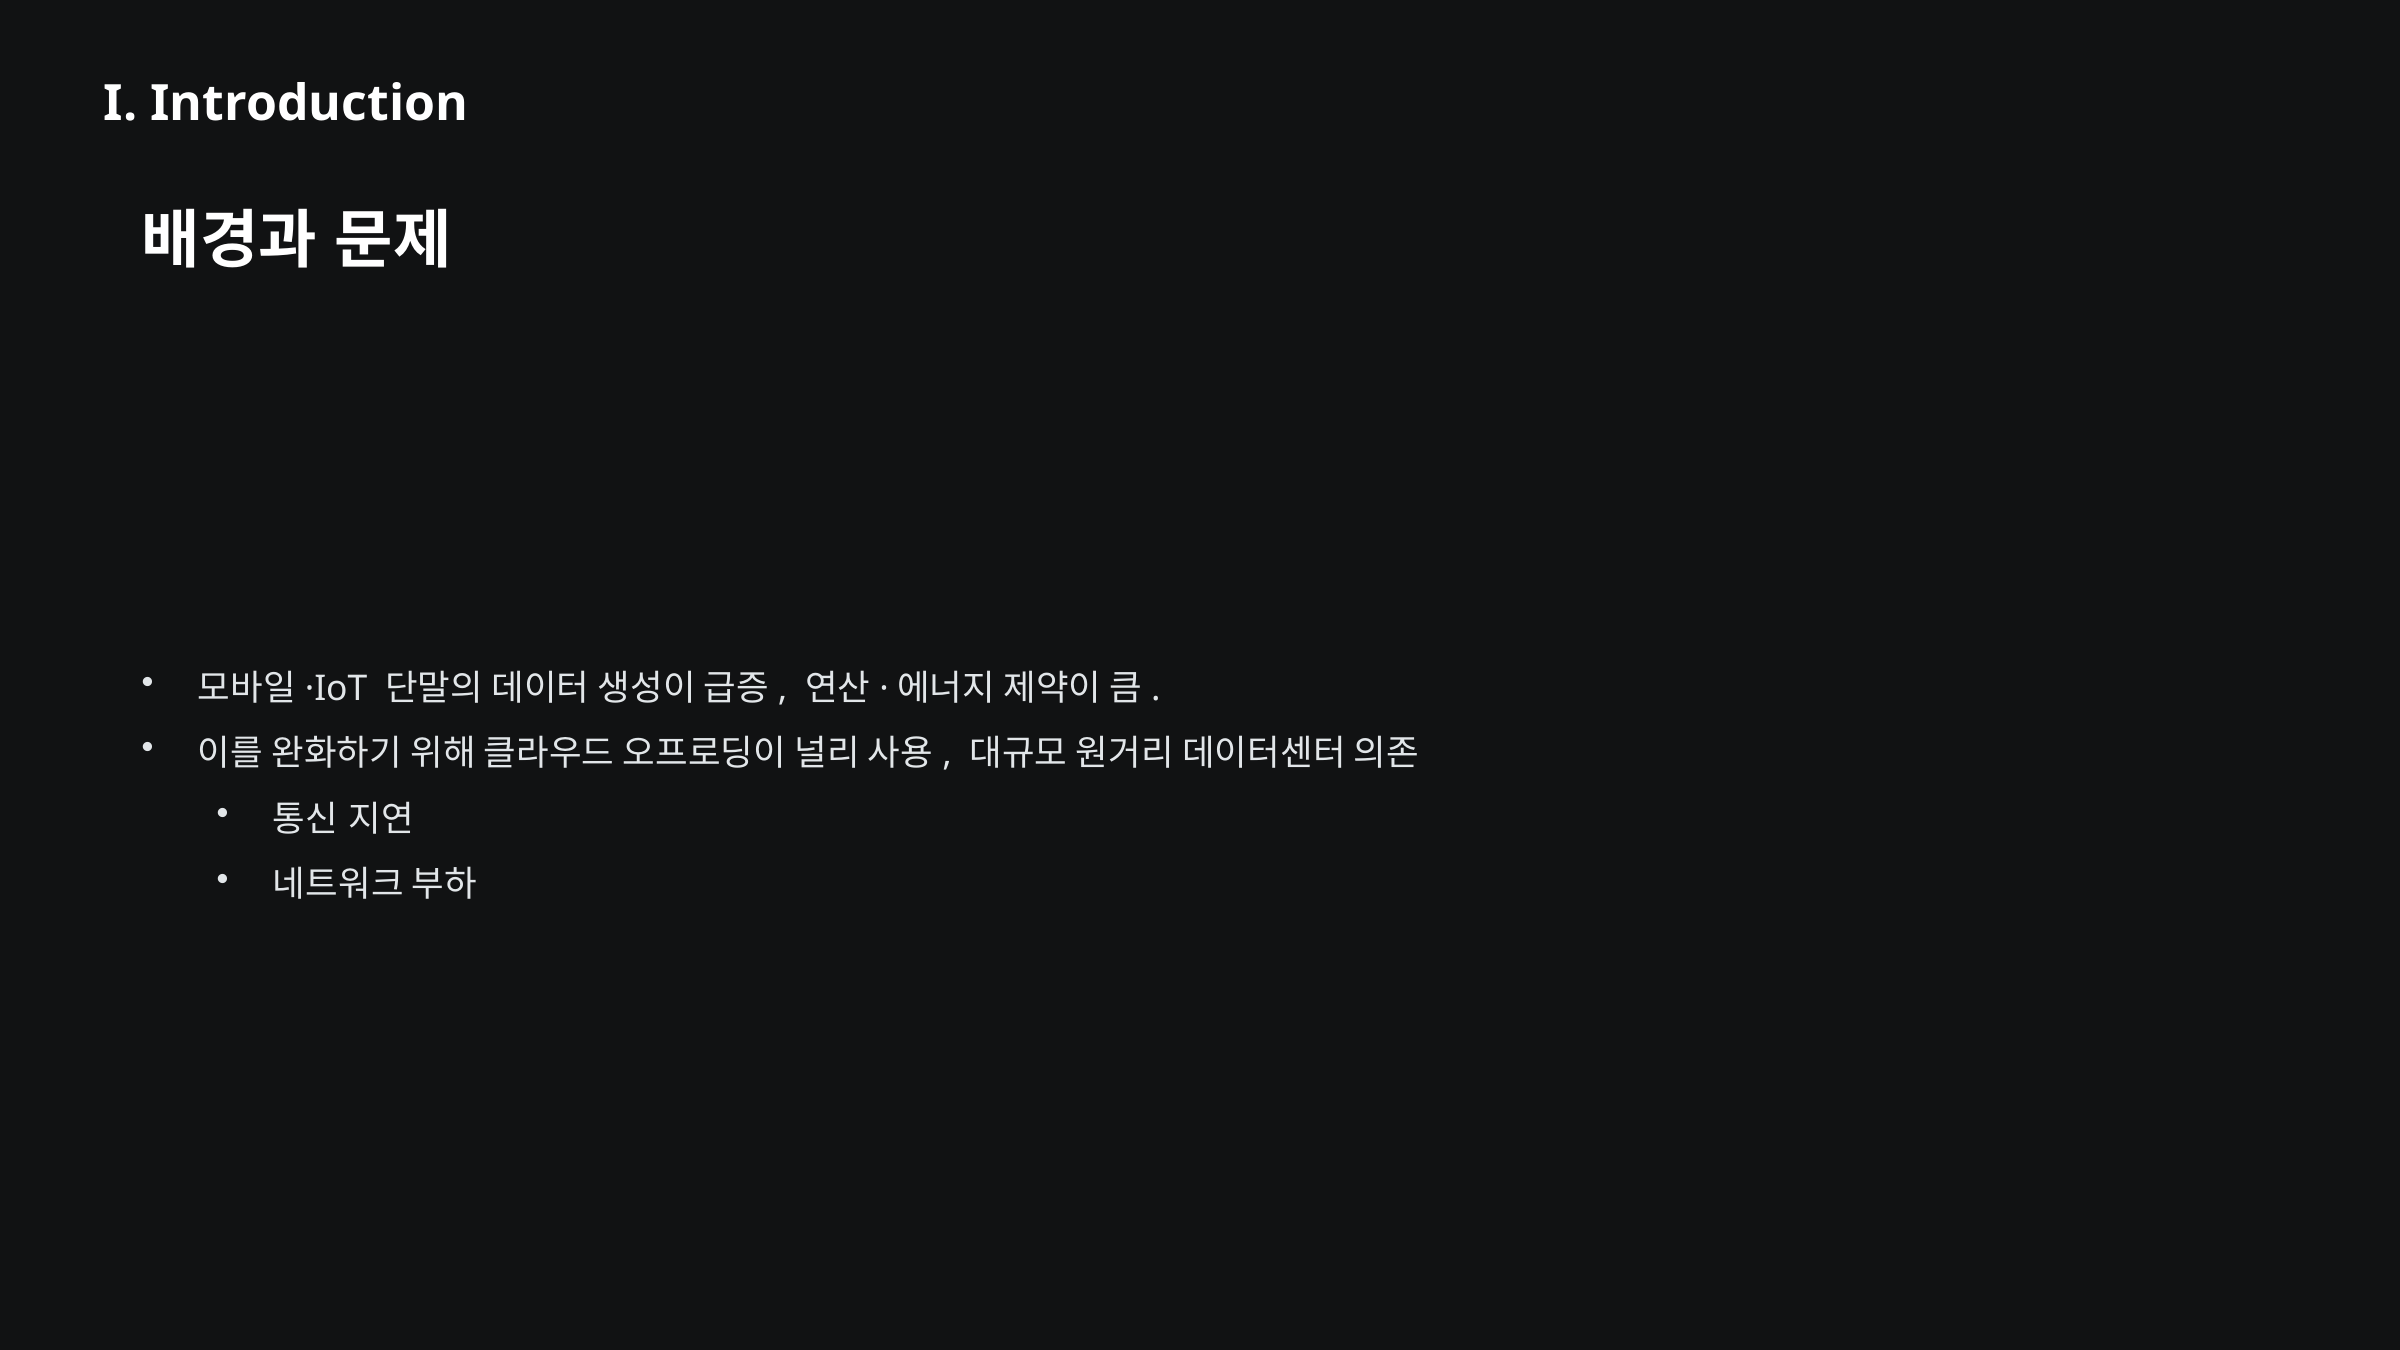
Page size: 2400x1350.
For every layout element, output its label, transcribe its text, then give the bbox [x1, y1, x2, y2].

text_box 통신 지연 [141, 785, 2259, 839]
text_box I. Introduction [103, 71, 577, 131]
text_box 모바일·IoT 단말의 데이터 생성이 급증, 연산·에너지 제약이 큼. [141, 654, 2259, 708]
text_box 네트워크 부하 [141, 850, 2259, 904]
text_box 배경과 문제 [141, 195, 1532, 276]
text_box 이를 완화하기 위해 클라우드 오프로딩이 널리 사용, 대규모 원거리 데이터센터 의존 [141, 719, 2259, 773]
